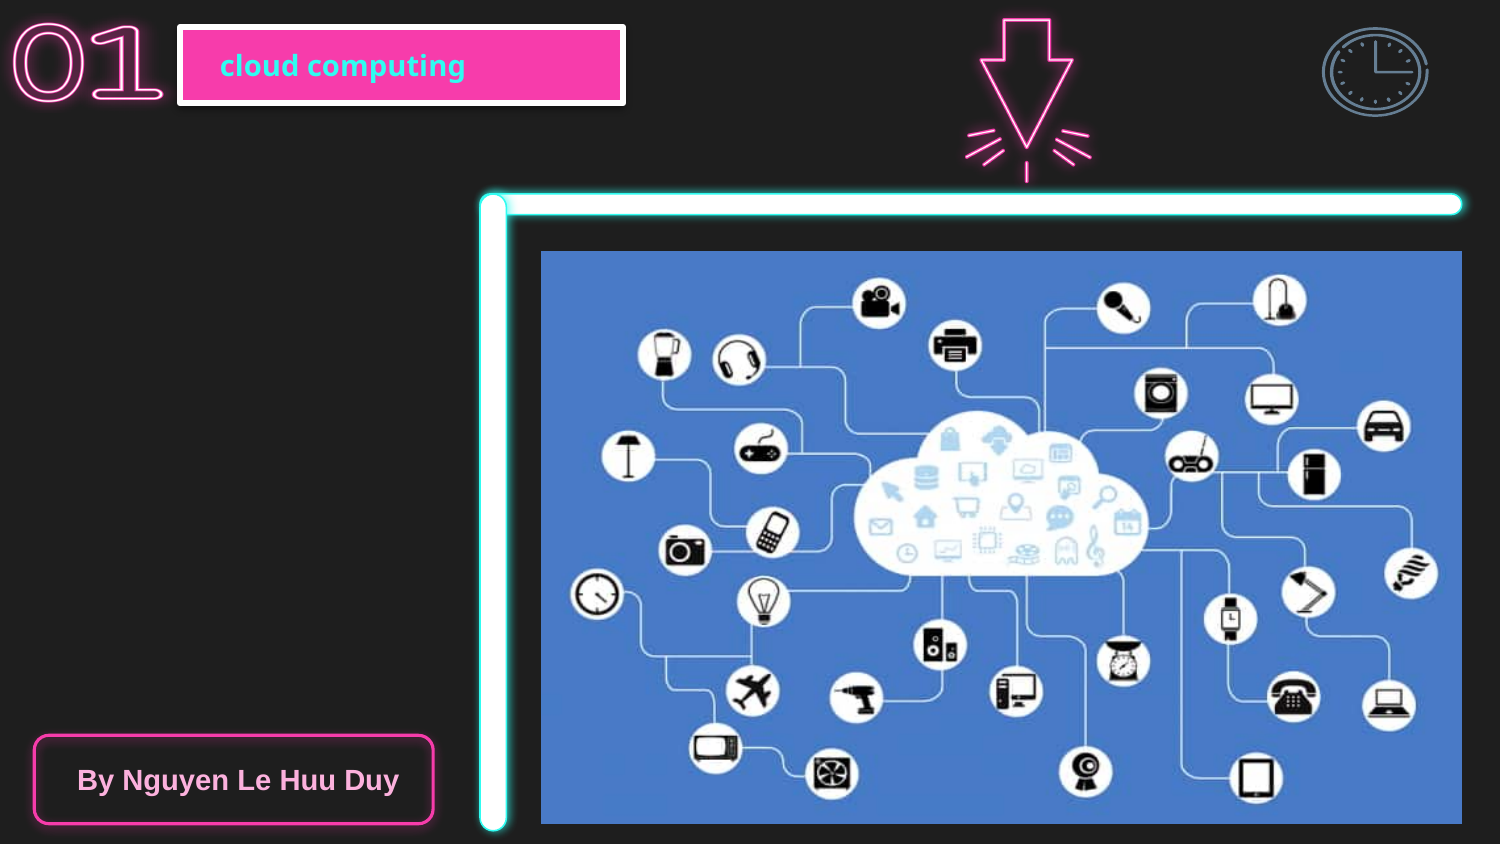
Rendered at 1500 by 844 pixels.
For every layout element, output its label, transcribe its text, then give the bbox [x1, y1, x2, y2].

text_box [34, 735, 434, 824]
picture [0, 13, 192, 113]
text_box [480, 193, 507, 831]
picture [540, 251, 1462, 824]
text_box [1321, 26, 1430, 118]
picture [944, 0, 1111, 202]
subtitle cloud computing [198, 24, 626, 106]
text_box [512, 193, 1462, 215]
text_box By Nguyen Le Huu Duy [62, 754, 415, 804]
